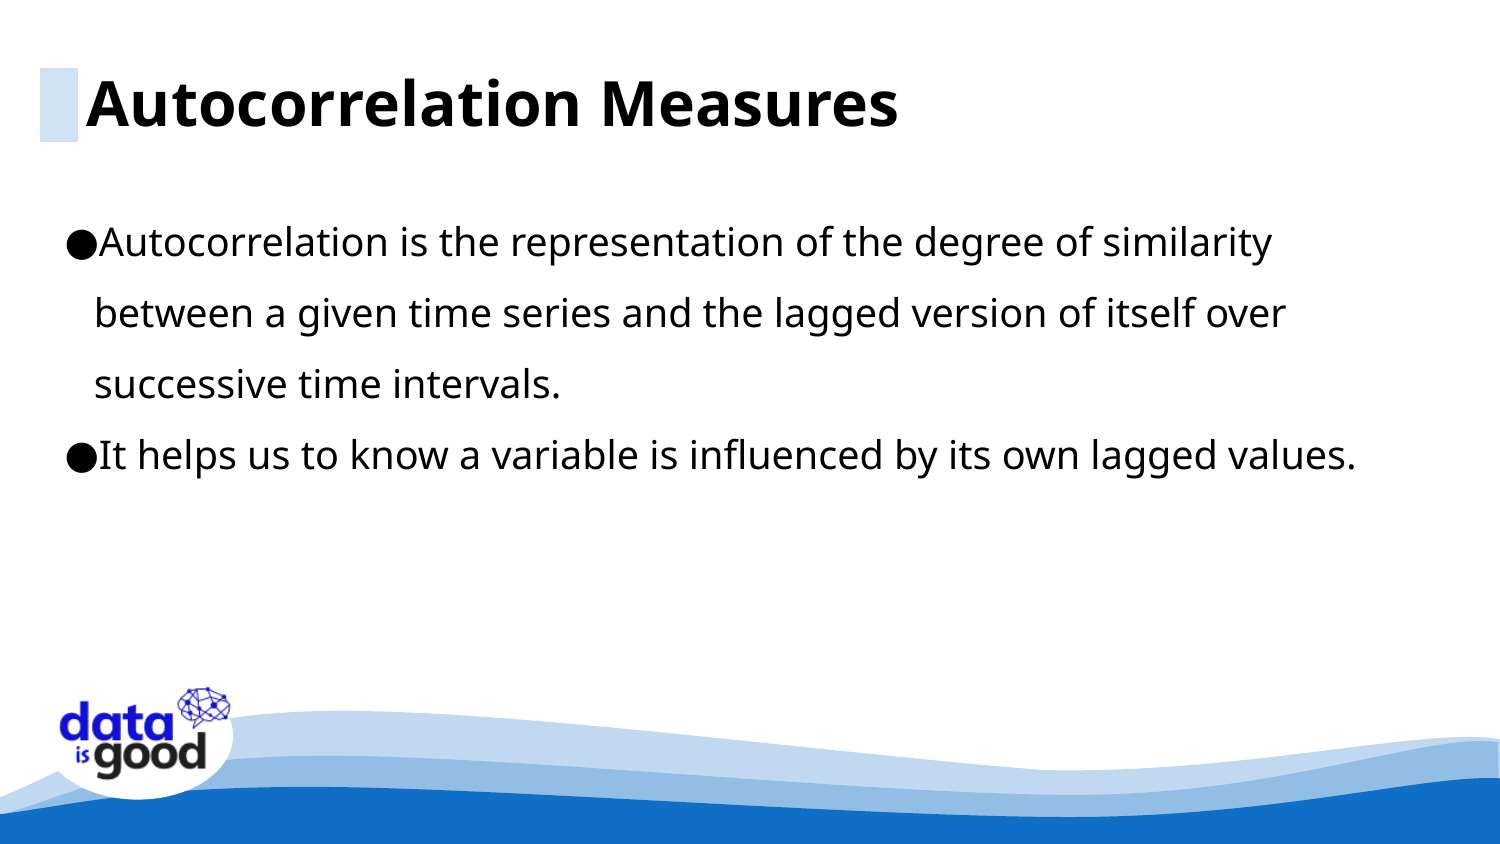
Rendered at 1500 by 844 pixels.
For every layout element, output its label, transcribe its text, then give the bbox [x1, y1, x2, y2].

text_box Autocorrelation is the representation of the degree of similarity between a given time series and the lagged version of itself over successive time intervals. It helps us to know a variable is influenced by its own lagged values. [58, 187, 1369, 551]
picture [58, 685, 231, 804]
text_box Autocorrelation Measures [81, 58, 1320, 152]
